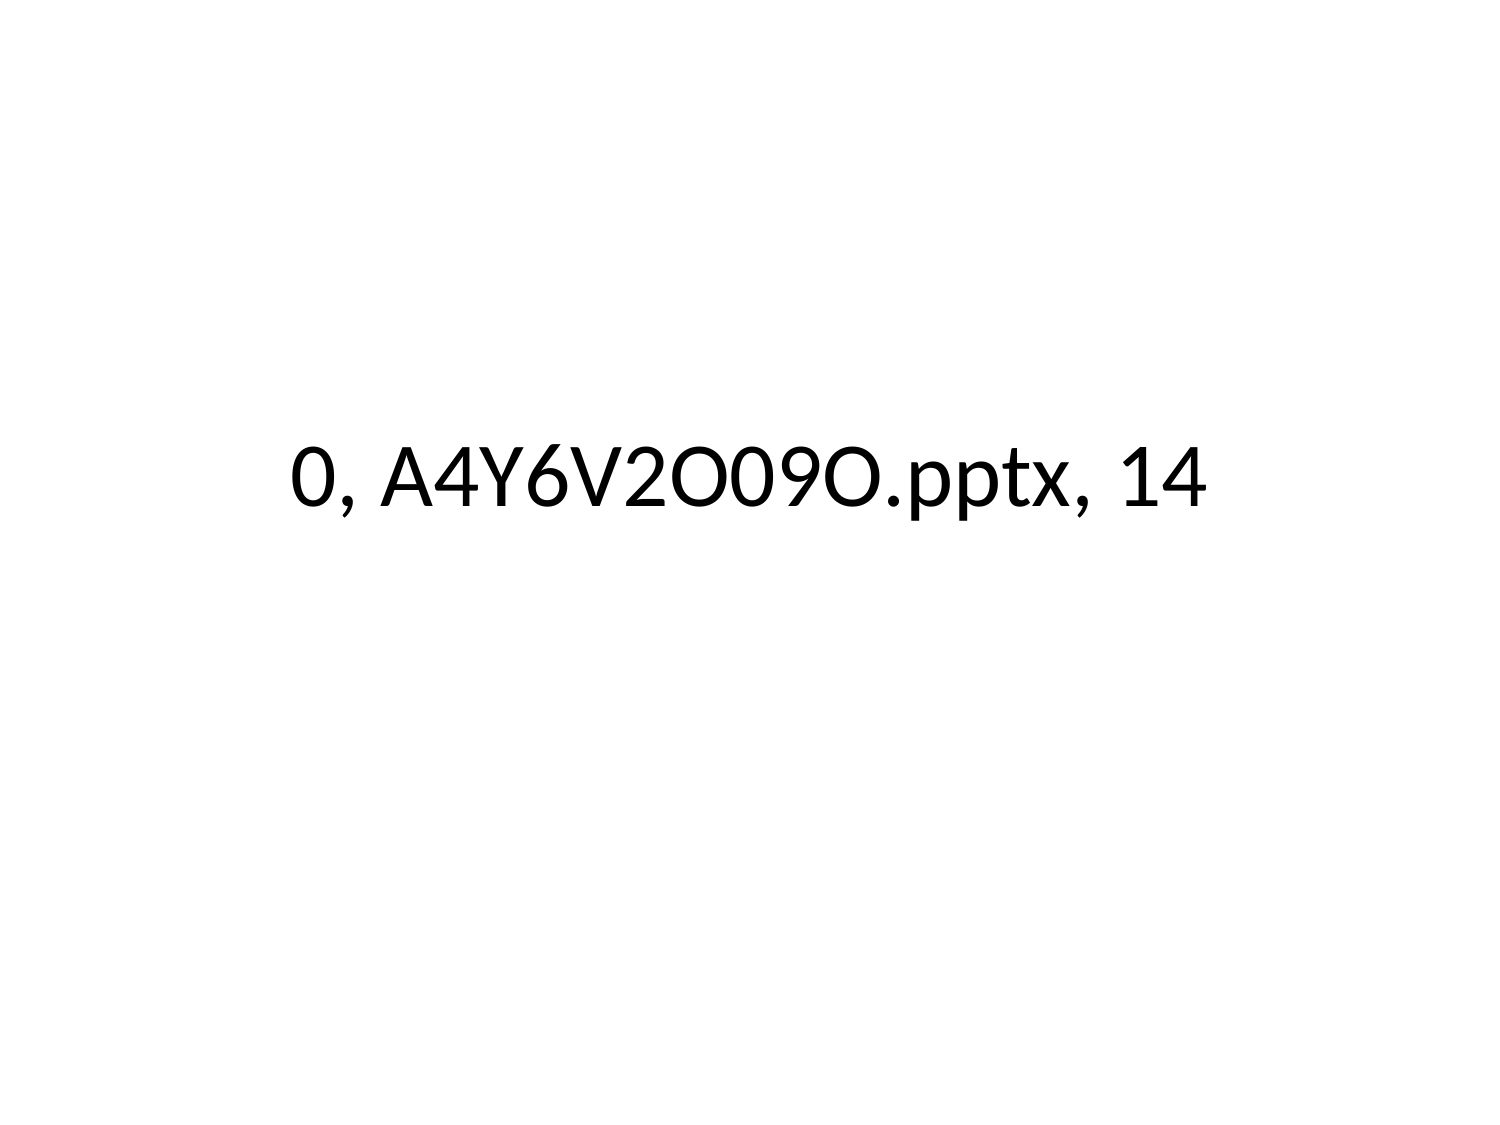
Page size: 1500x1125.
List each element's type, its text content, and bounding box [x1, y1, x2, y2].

title 0, A4Y6V2O09O.pptx, 14 [112, 349, 1388, 591]
